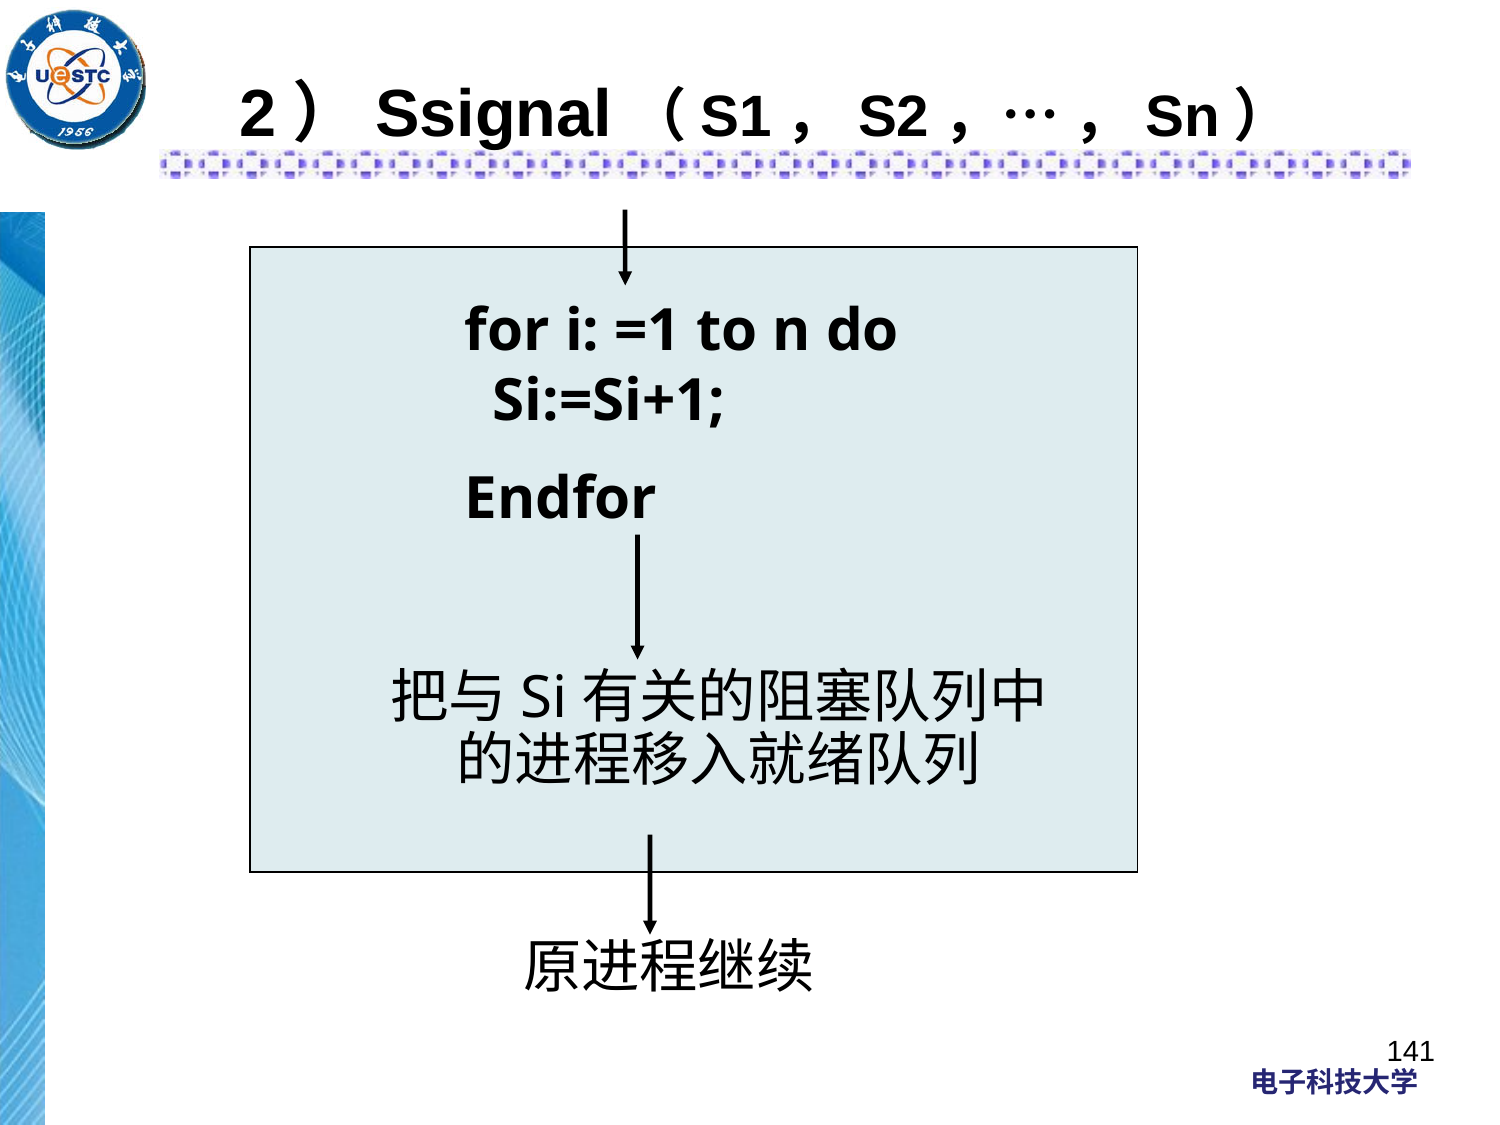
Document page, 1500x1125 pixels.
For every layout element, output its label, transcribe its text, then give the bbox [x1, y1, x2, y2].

text_box [618, 209, 632, 286]
title 2）Ssignal（S1，S2，… ，Sn） [225, 71, 1500, 172]
picture [0, 212, 45, 1125]
slide_number 141 [1074, 1024, 1451, 1103]
picture [5, 0, 146, 150]
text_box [374, 534, 1063, 1008]
list for i: =1 to n do Si:=Si+1; Endfor [450, 284, 1025, 534]
text_box [249, 247, 625, 873]
picture [159, 149, 1411, 179]
text_box [626, 247, 1138, 873]
